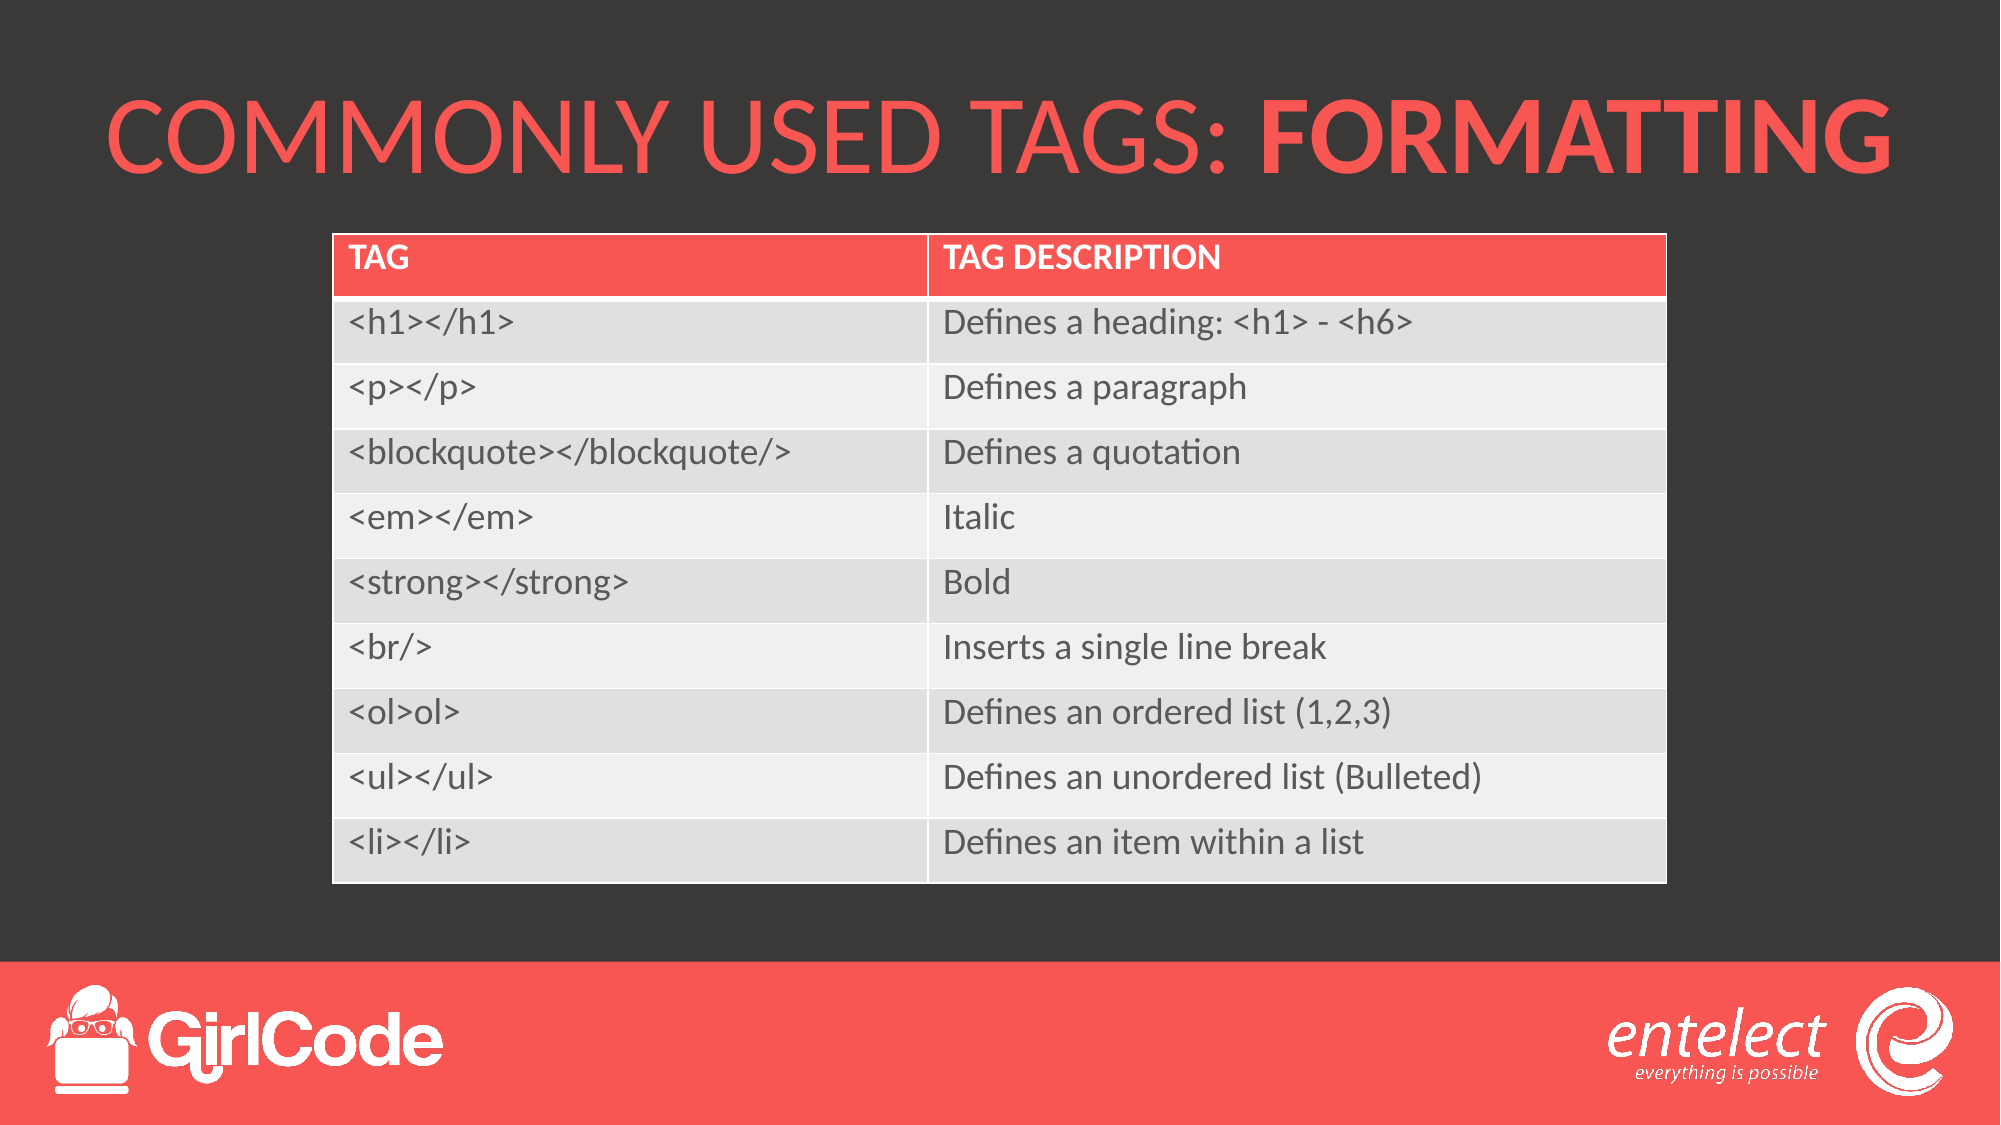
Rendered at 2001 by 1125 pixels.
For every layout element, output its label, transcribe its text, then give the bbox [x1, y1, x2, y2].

table_cell Defines an item within a list [929, 819, 1666, 882]
table_cell <strong></strong> [334, 559, 927, 623]
table_cell Bold [929, 559, 1666, 623]
table_cell Defines an ordered list (1,2,3) [929, 689, 1666, 753]
table_cell Italic [929, 494, 1666, 558]
text_box [0, 272, 2000, 961]
table_cell <br/> [334, 624, 927, 688]
table_cell Defines a quotation [929, 430, 1666, 493]
table_cell <blockquote></blockquote/> [334, 430, 927, 493]
table_cell Defines an unordered list (Bulleted) [929, 754, 1666, 817]
picture [1587, 968, 1968, 1117]
table_cell <h1></h1> [334, 302, 927, 363]
table_cell Inserts a single line break [929, 624, 1666, 688]
table_header TAG [334, 235, 927, 296]
subtitle COMMONLY USED TAGS: FORMATTING [0, 0, 2000, 272]
table_header TAG DESCRIPTION [929, 235, 1666, 296]
table_cell <li></li> [334, 819, 927, 882]
table_cell Defines a heading: <h1> - <h6> [929, 302, 1666, 363]
table_cell <em></em> [334, 494, 927, 558]
table_cell <ol>ol> [334, 689, 927, 753]
text_box [487, 961, 2000, 1125]
table_cell <p></p> [334, 365, 927, 428]
picture [0, 954, 487, 1125]
table_cell <ul></ul> [334, 754, 927, 817]
table_cell Defines a paragraph [929, 365, 1666, 428]
